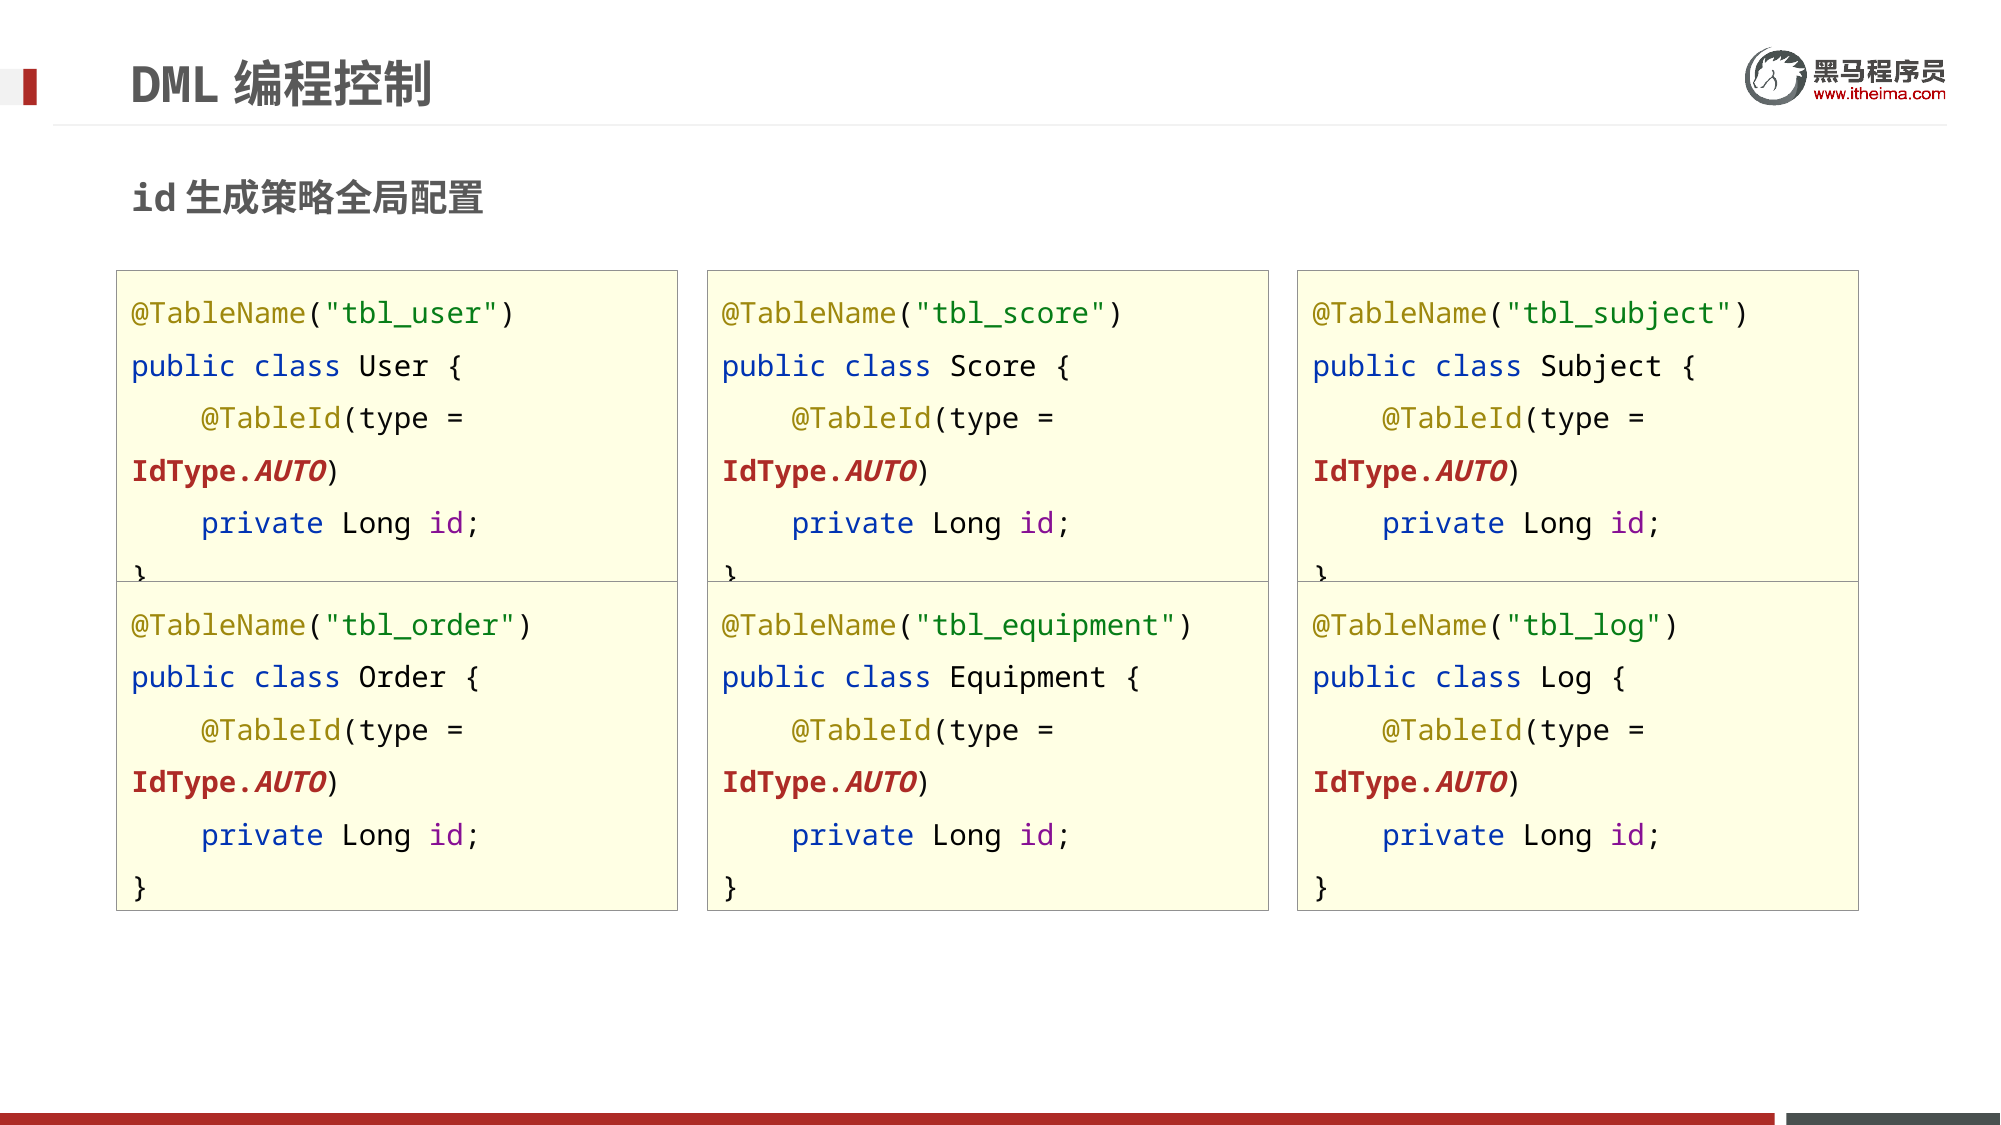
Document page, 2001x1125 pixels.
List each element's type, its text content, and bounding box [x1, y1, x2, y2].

picture [1744, 46, 1946, 106]
text_box @TableName("tbl_subject") public class Subject { @TableId(type = IdType.AUTO) private Long id; } [1297, 270, 1859, 581]
text_box @TableName("tbl_order") public class Order { @TableId(type = IdType.AUTO) private Long id; } [116, 581, 678, 911]
list id生成策略全局配置 [116, 154, 1880, 239]
text_box @TableName("tbl_score") public class Score { @TableId(type = IdType.AUTO) private Long id; } [707, 270, 1268, 581]
text_box @TableName("tbl_user") public class User { @TableId(type = IdType.AUTO) private Long id; } [116, 270, 678, 581]
text_box @TableName("tbl_log") public class Log { @TableId(type = IdType.AUTO) private Long id; } [1297, 581, 1859, 911]
title DML编程控制 [116, 40, 1556, 125]
text_box @TableName("tbl_equipment") public class Equipment { @TableId(type = IdType.AUTO) private Long id; } [707, 581, 1268, 911]
